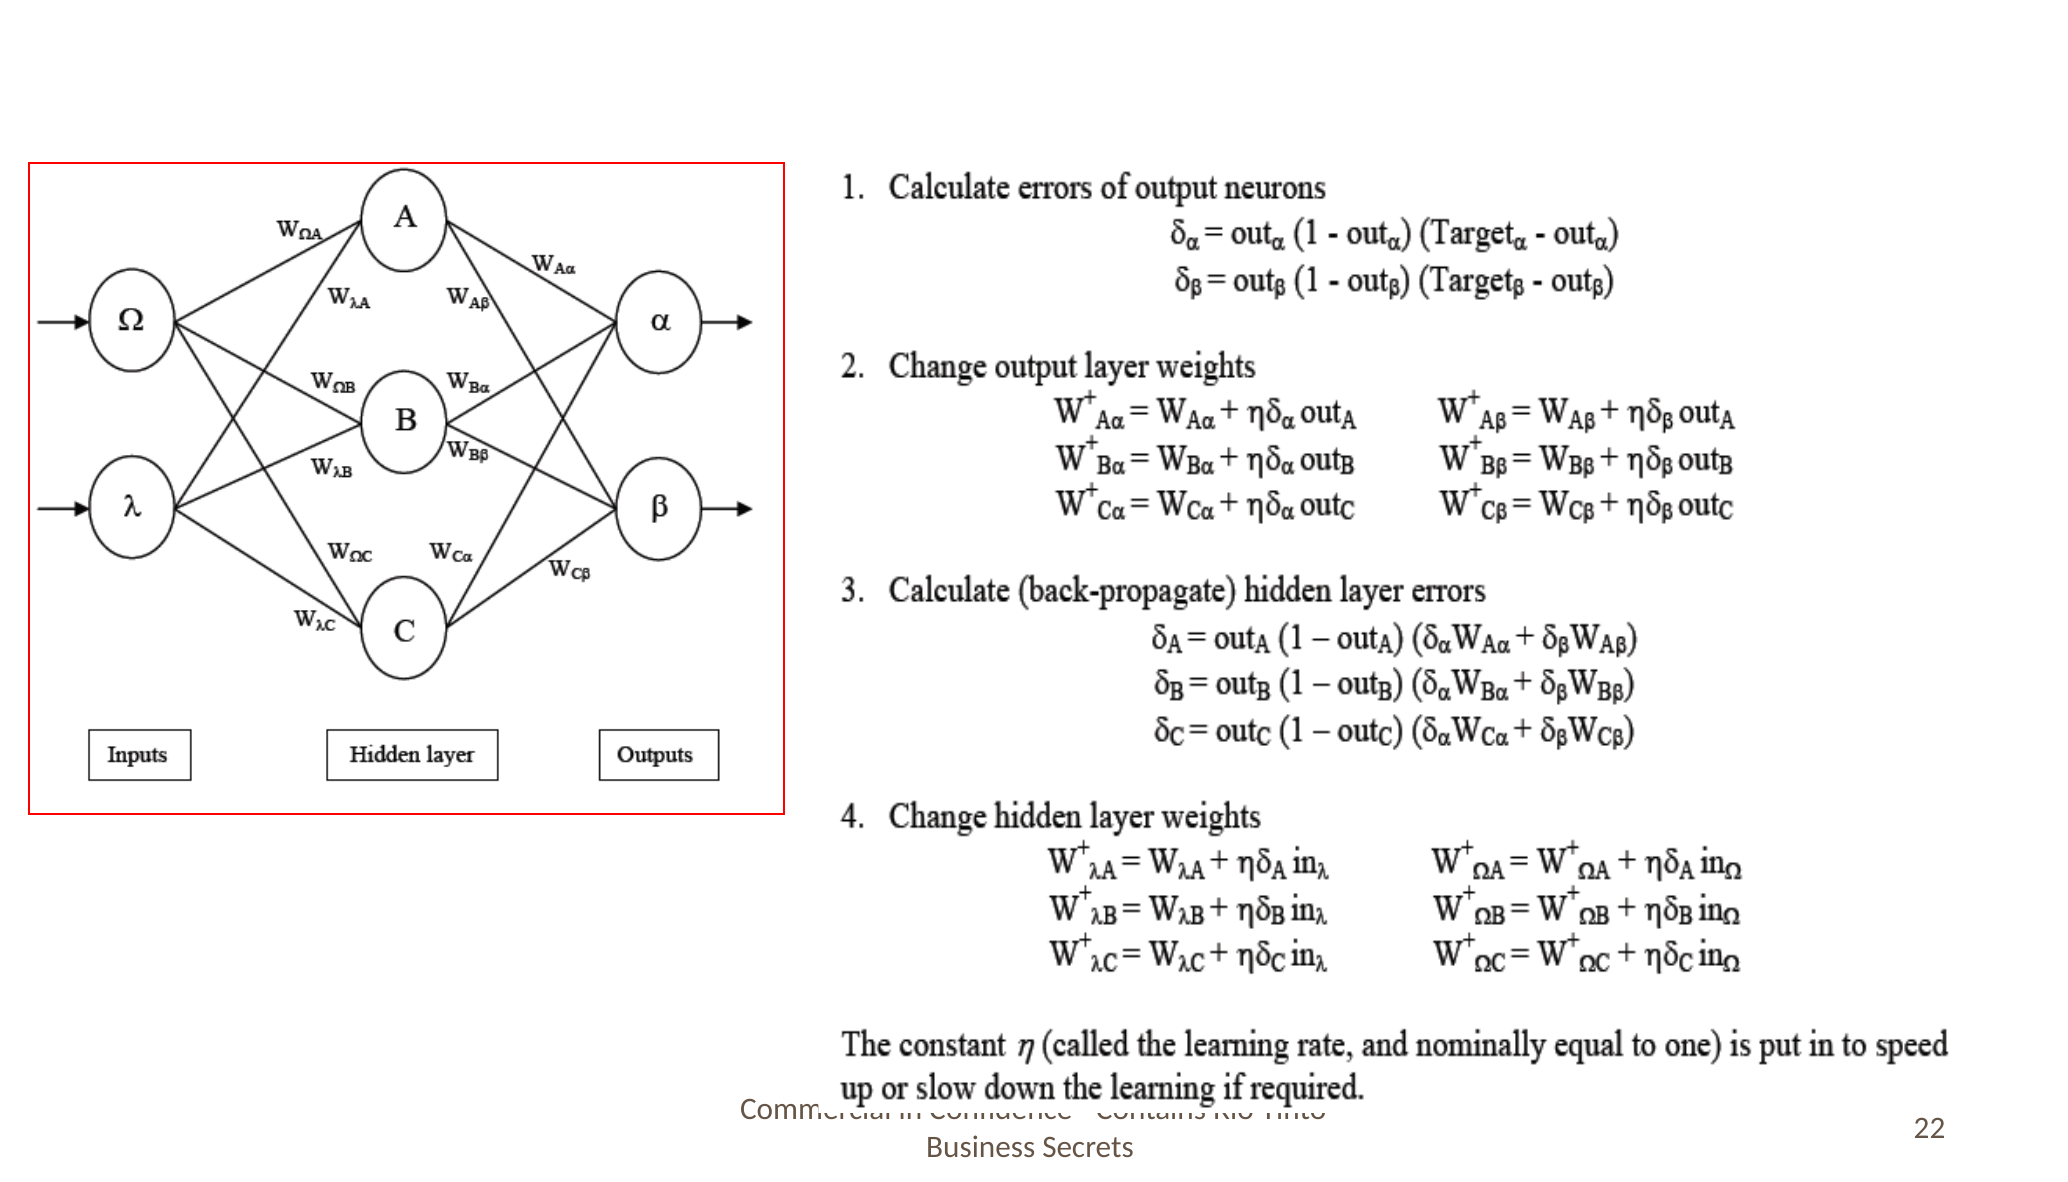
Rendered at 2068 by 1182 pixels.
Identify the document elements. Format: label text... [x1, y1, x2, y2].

footer Commercial in Confidence - Contains Rio Tinto Business Secrets [706, 1094, 1361, 1158]
picture [818, 158, 1992, 1113]
picture [29, 163, 784, 814]
slide_number 22 [1481, 1121, 1964, 1158]
